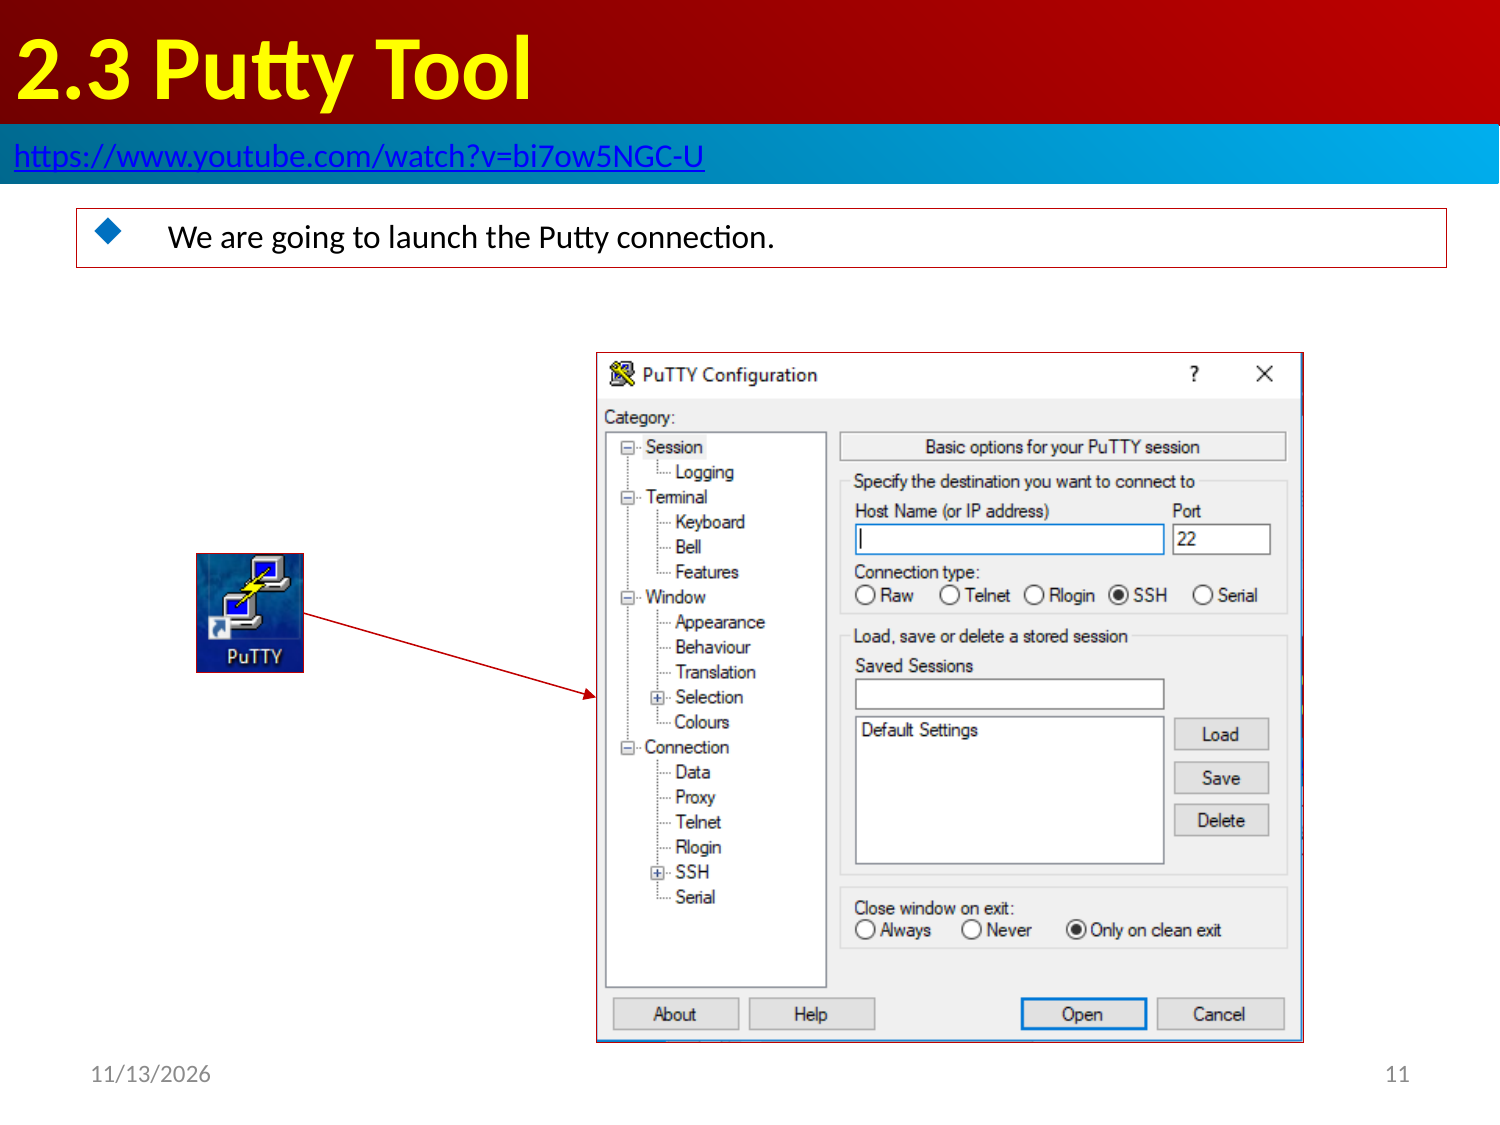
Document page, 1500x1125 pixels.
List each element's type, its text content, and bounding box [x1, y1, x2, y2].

picture [595, 351, 1305, 1043]
title 2.3 Putty Tool [0, 0, 1500, 126]
subtitle We are going to launch the Putty connection. [76, 208, 1447, 268]
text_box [303, 612, 597, 698]
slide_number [75, 1042, 425, 1103]
picture [195, 553, 305, 673]
text_box https://www.youtube.com/watch?v=bi7ow5NGC-U [0, 124, 1499, 184]
slide_number 11 [1074, 1042, 1425, 1103]
